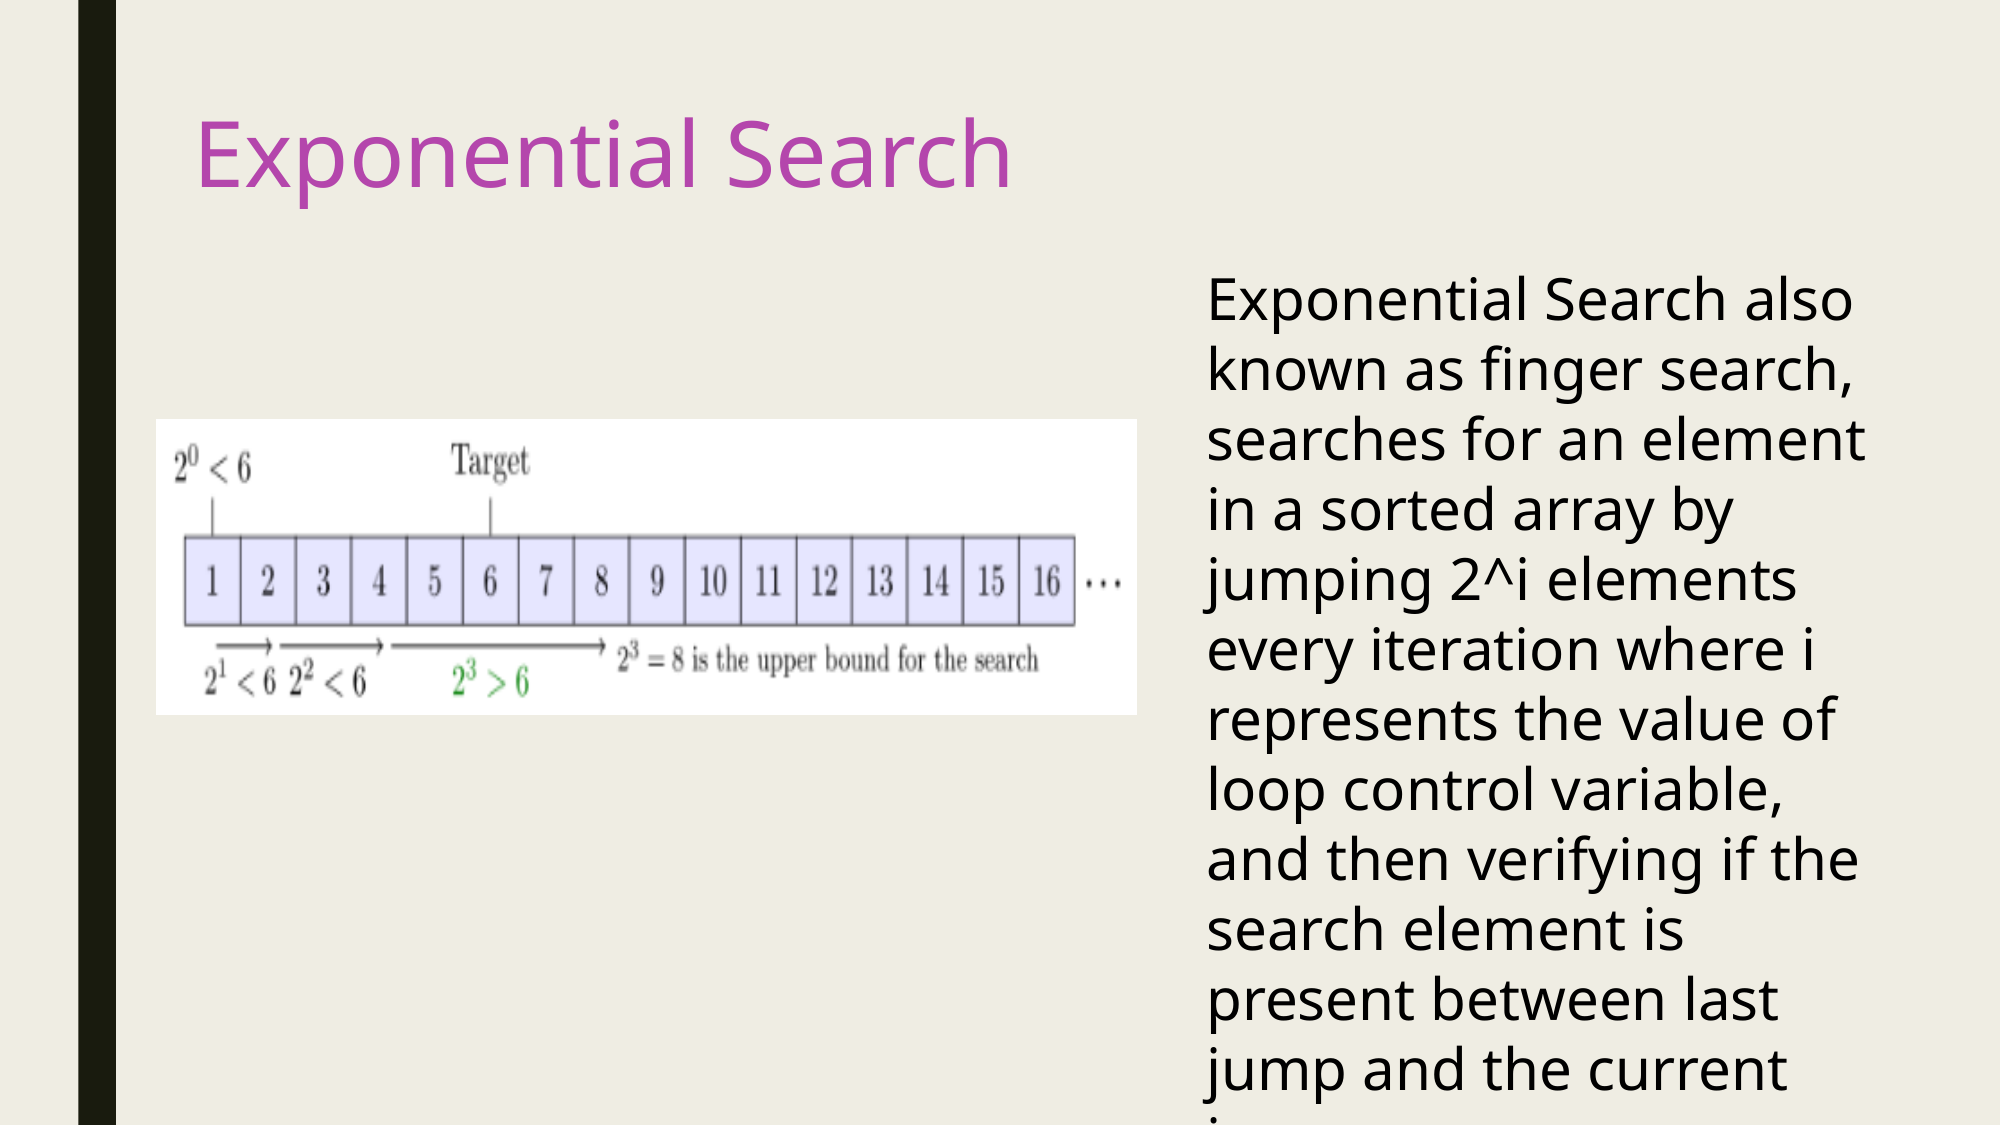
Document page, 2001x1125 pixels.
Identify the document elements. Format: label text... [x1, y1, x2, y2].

text_box Exponential Search also known as finger search, searches for an element in a sorted array by jumping 2^i elements every iteration where i represents the value of loop control variable, and then verifying if the search element is present between last jump and the current jump. [1191, 254, 1919, 1125]
title Exponential Search [178, 101, 1754, 255]
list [156, 419, 1137, 715]
